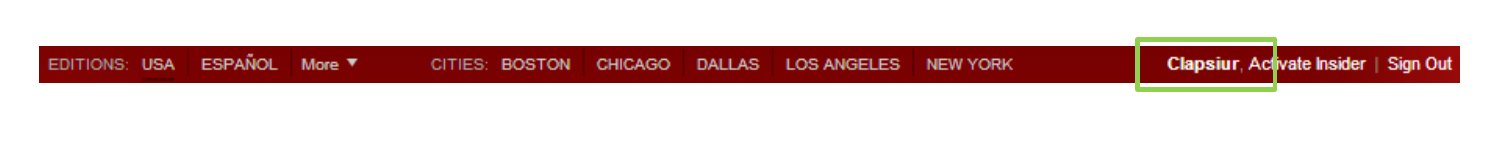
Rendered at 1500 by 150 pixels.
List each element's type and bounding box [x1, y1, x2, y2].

picture [38, 46, 1460, 83]
text_box [1135, 37, 1277, 45]
